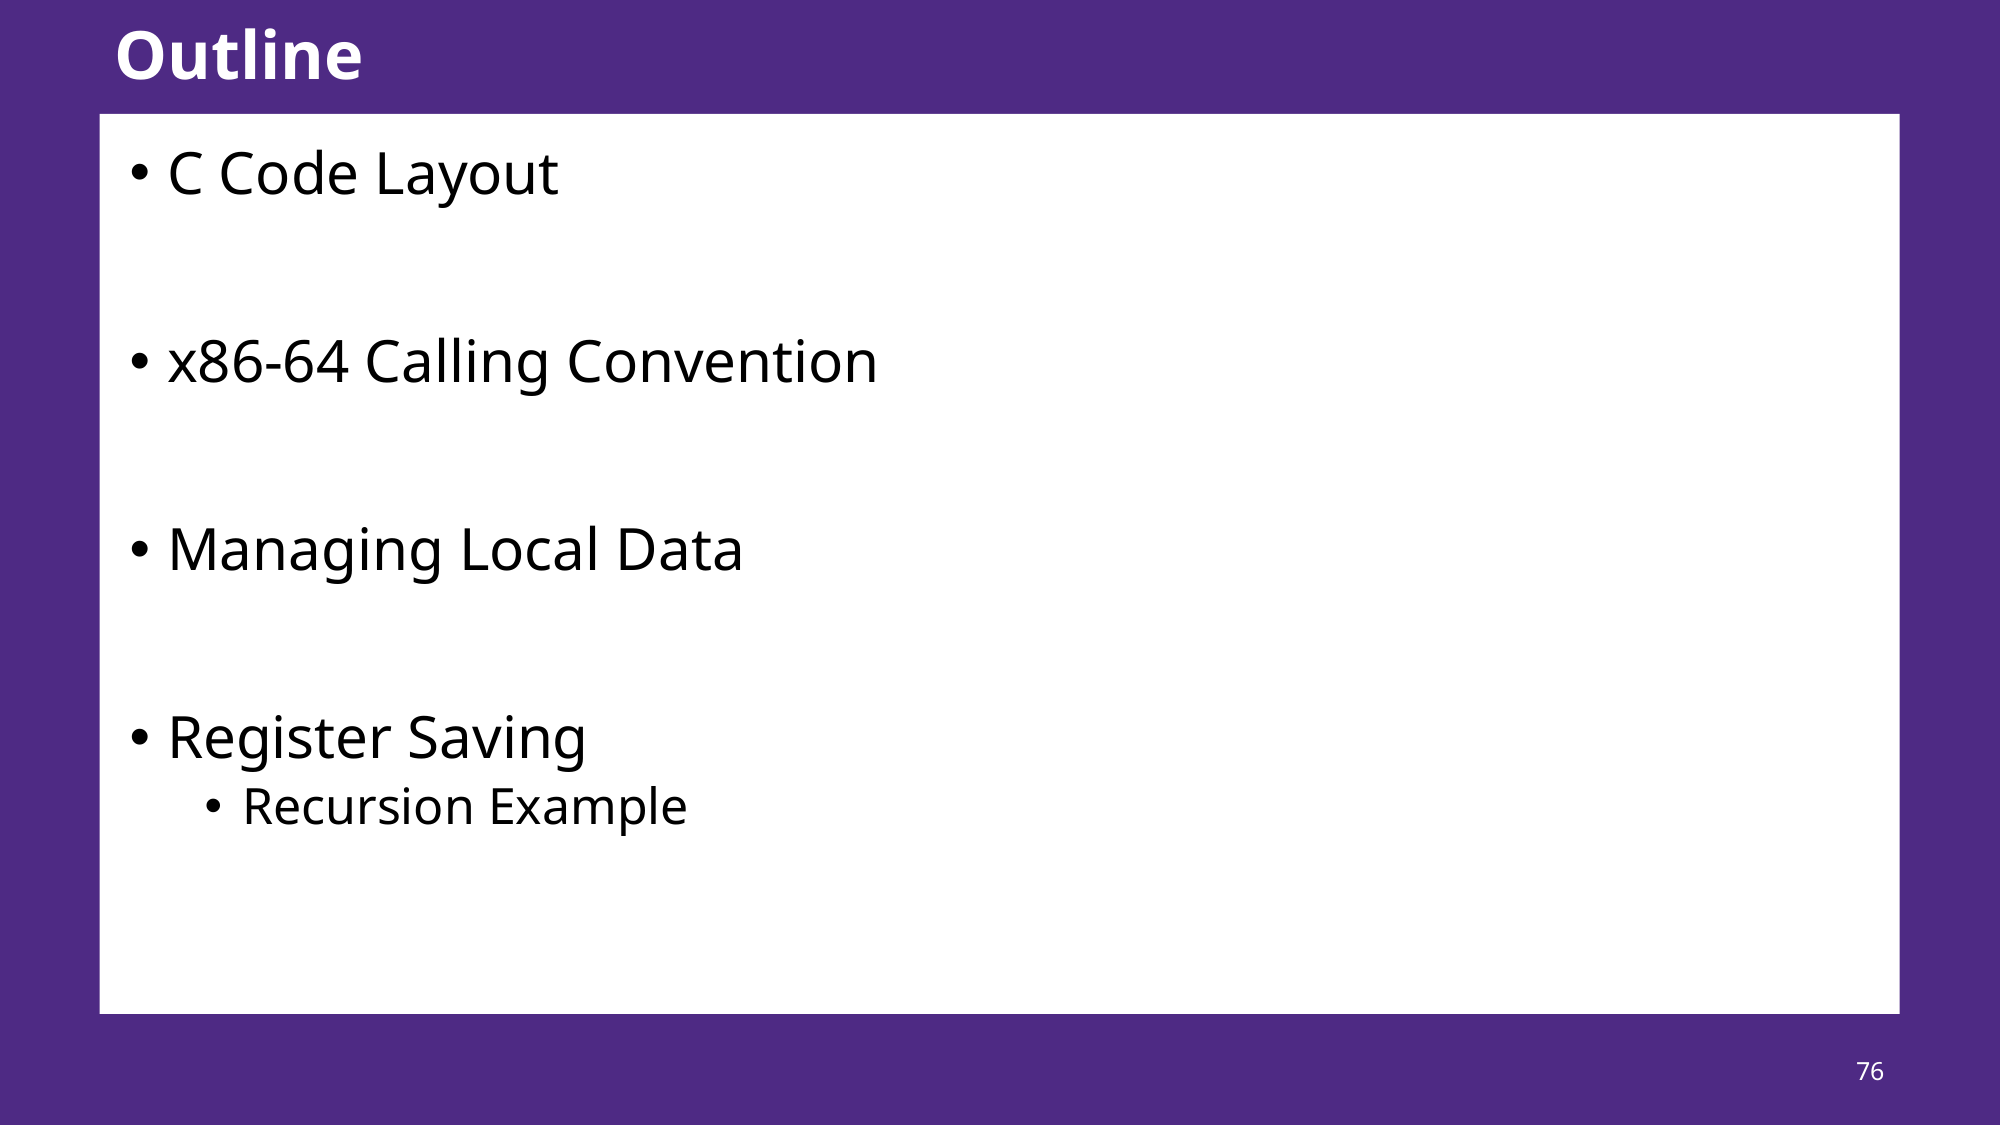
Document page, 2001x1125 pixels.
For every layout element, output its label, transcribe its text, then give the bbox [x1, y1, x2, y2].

title Outline [99, 1, 1900, 114]
list C Code Layout x86-64 Calling Convention Managing Local Data Register Saving Recursion Example [99, 114, 1900, 1014]
slide_number 76 [1749, 1042, 1900, 1103]
